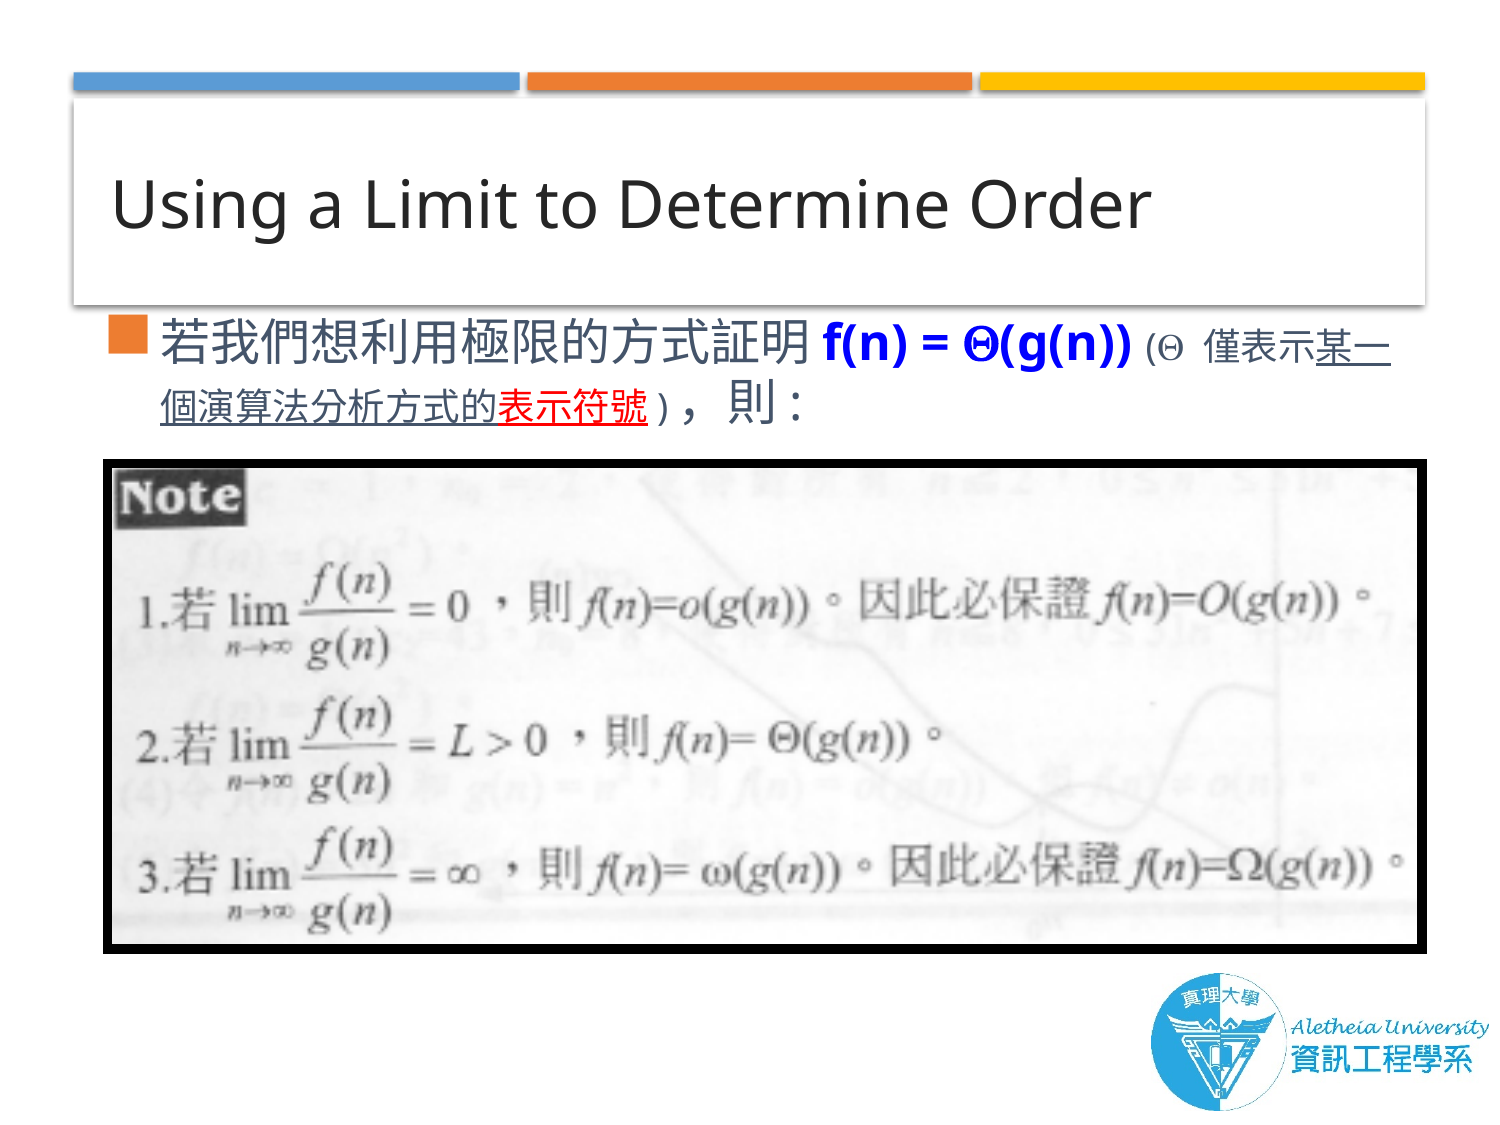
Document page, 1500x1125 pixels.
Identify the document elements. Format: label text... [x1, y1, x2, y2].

list 若我們想利用極限的方式証明f(n) = (g(n)) ( 僅表示某一個演算法分析方式的表示符號)，則: [95, 302, 1406, 959]
picture [1151, 973, 1489, 1111]
picture [111, 467, 1418, 945]
title Using a Limit to Determine Order [95, 112, 1406, 291]
